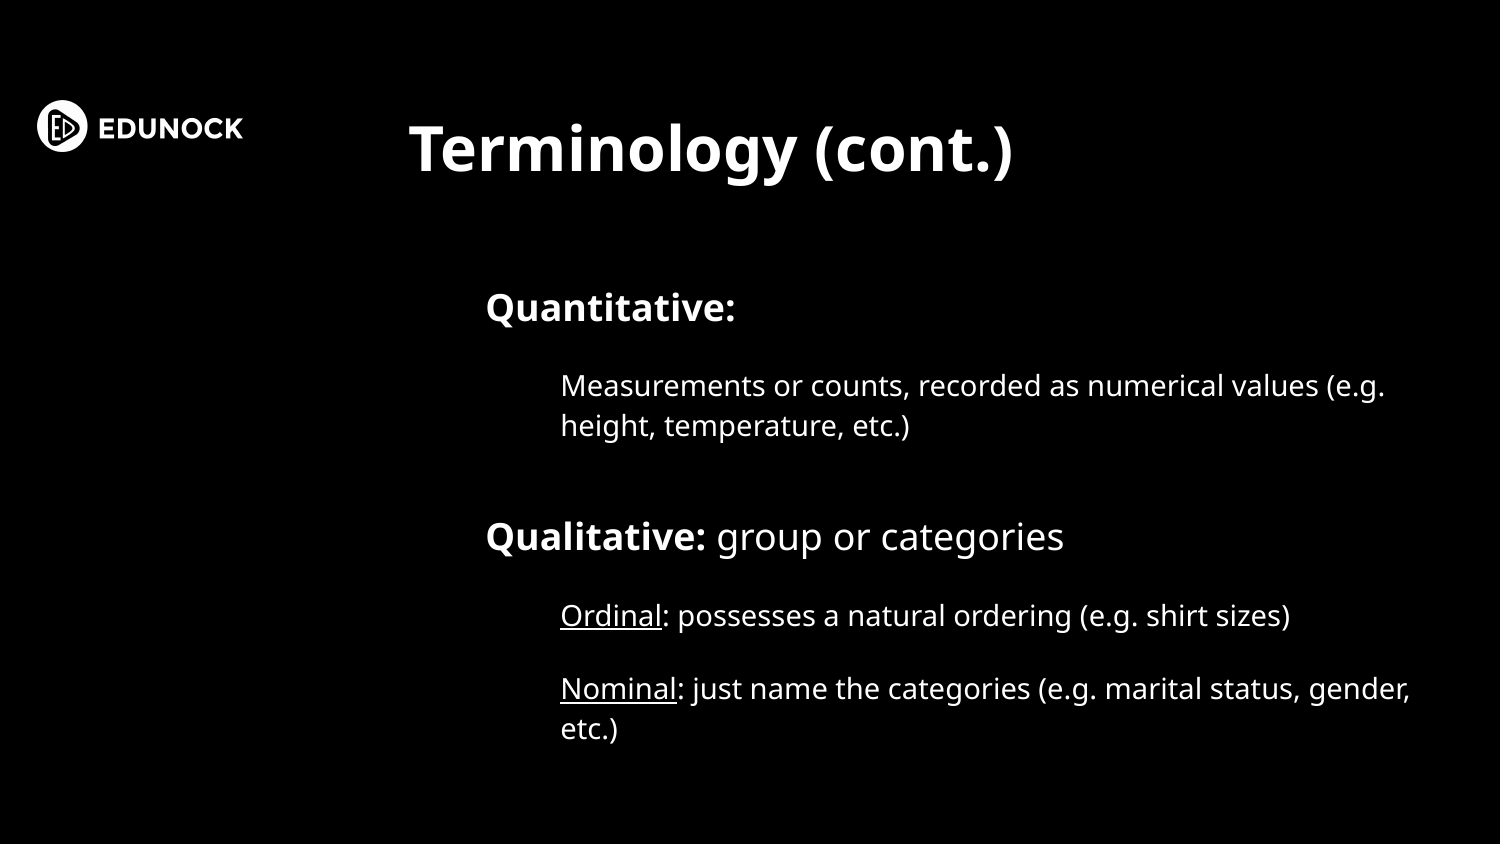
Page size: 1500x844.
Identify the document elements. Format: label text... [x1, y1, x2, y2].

picture [37, 100, 244, 152]
title Terminology (cont.) [393, 94, 1431, 199]
list Quantitative: Measurements or counts, recorded as numerical values (e.g. height, temperature, etc.) Qualitative: group or categories Ordinal: possesses a natural ordering (e.g. shirt sizes) Nominal: just name the categories (e.g. marital status, gender, etc.) [395, 261, 1433, 755]
